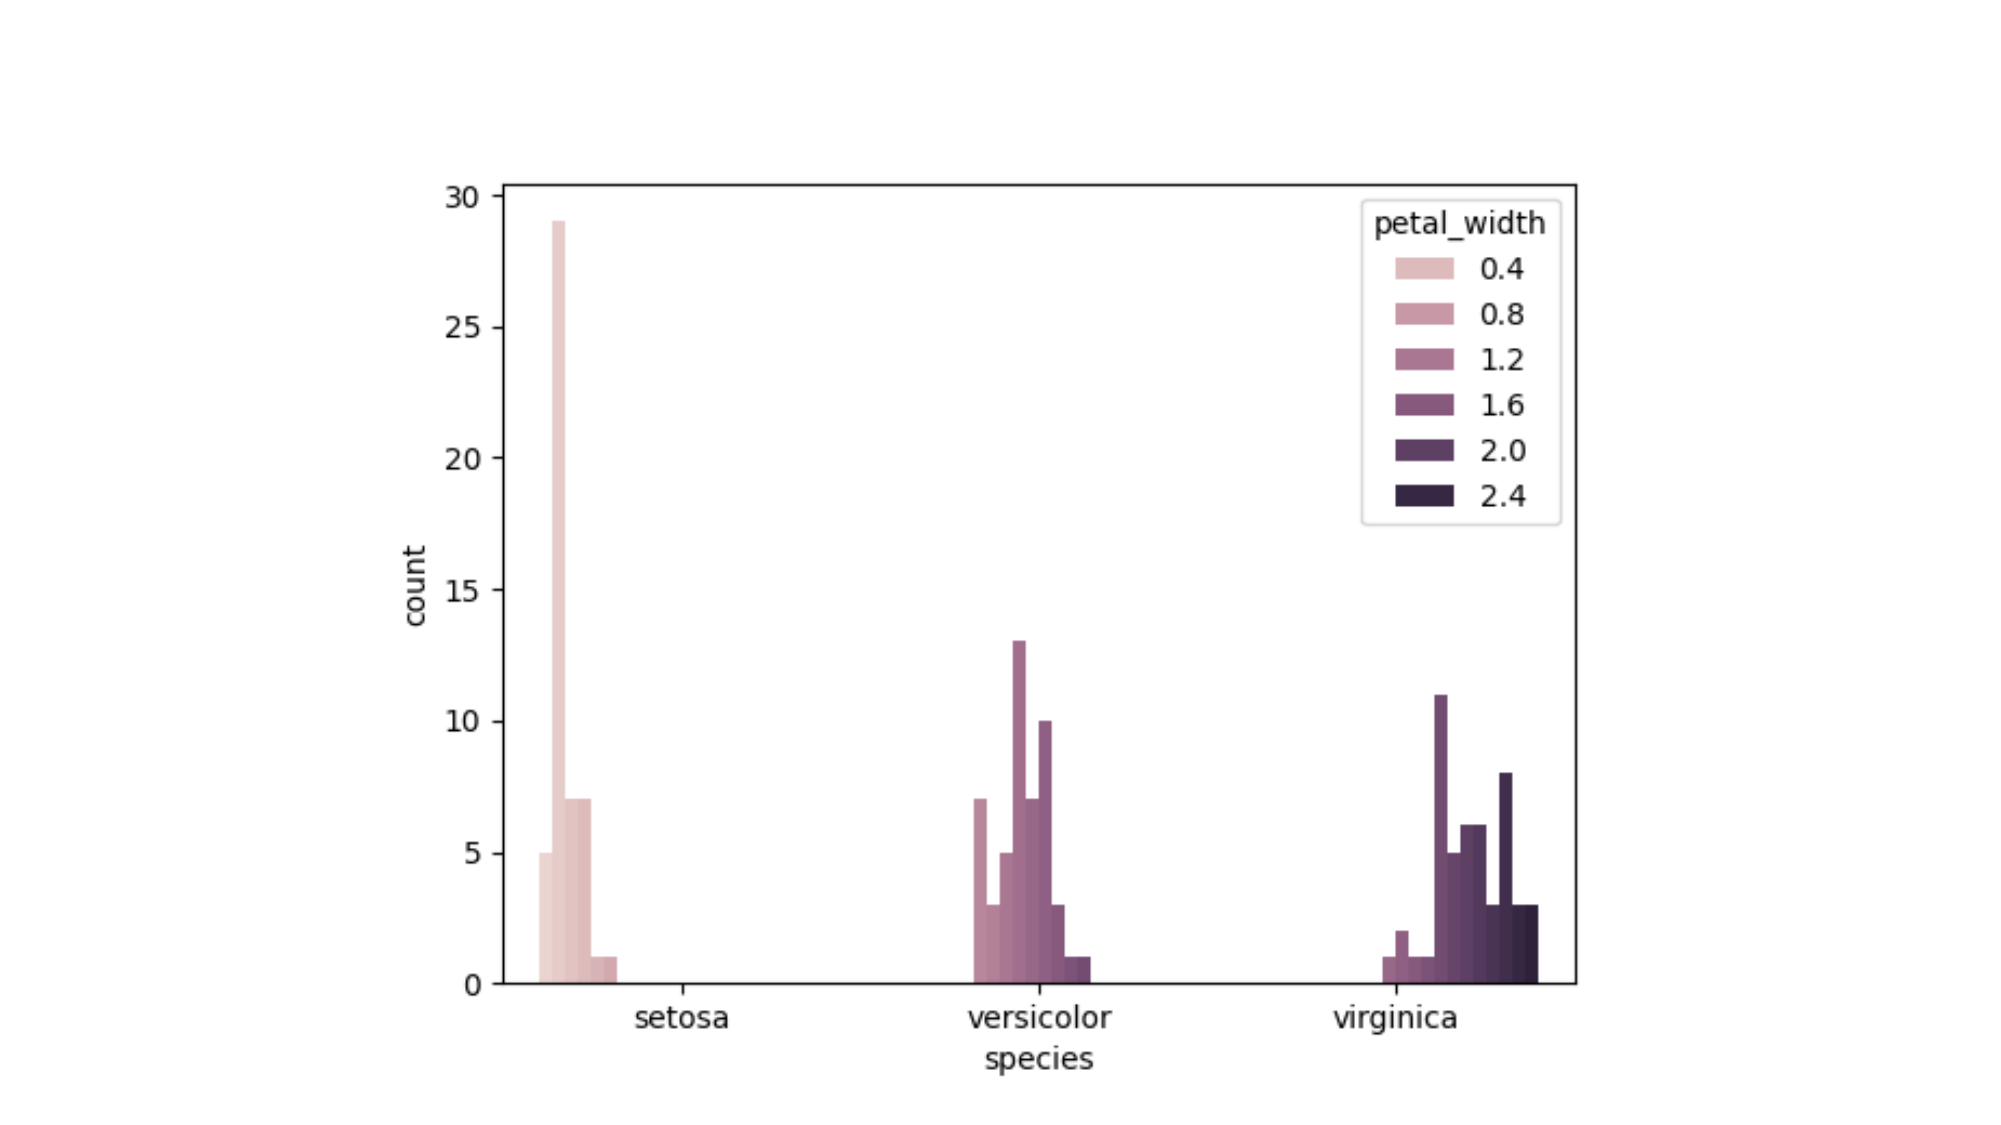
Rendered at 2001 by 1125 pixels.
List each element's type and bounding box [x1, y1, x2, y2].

picture [329, 59, 1714, 1098]
